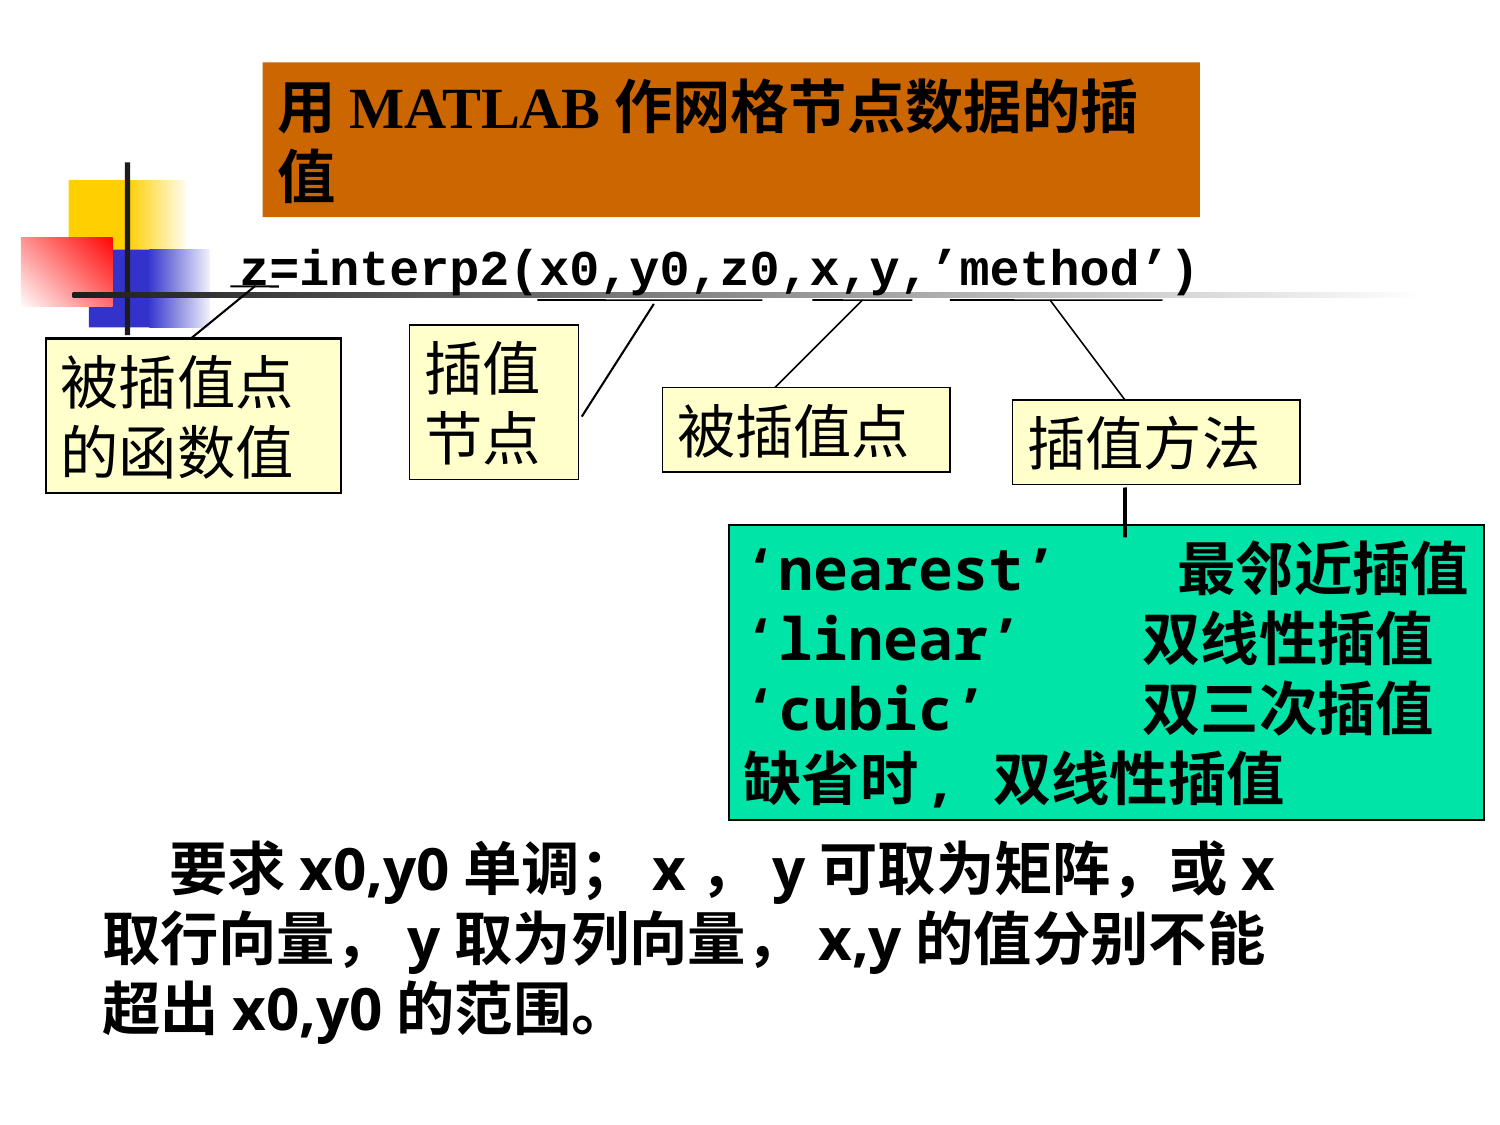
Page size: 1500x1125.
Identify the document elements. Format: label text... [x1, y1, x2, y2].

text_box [45, 286, 341, 496]
text_box z=interp2(x0,y0,z0,x,y,’method’) [224, 227, 1425, 318]
text_box ‘nearest’ 最邻近插值 ‘linear’ 双线性插值 ‘cubic’ 双三次插值 缺省时, 双线性插值 [728, 524, 1484, 820]
text_box 用MATLAB作网格节点数据的插值 [262, 62, 1200, 218]
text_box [763, 299, 949, 475]
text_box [409, 299, 763, 482]
text_box 要求x0,y0单调；x，y可取为矩阵，或x取行向量，y取为列向量，x,y的值分别不能超出x0,y0的范围。 [87, 825, 1313, 1050]
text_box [949, 299, 1301, 487]
